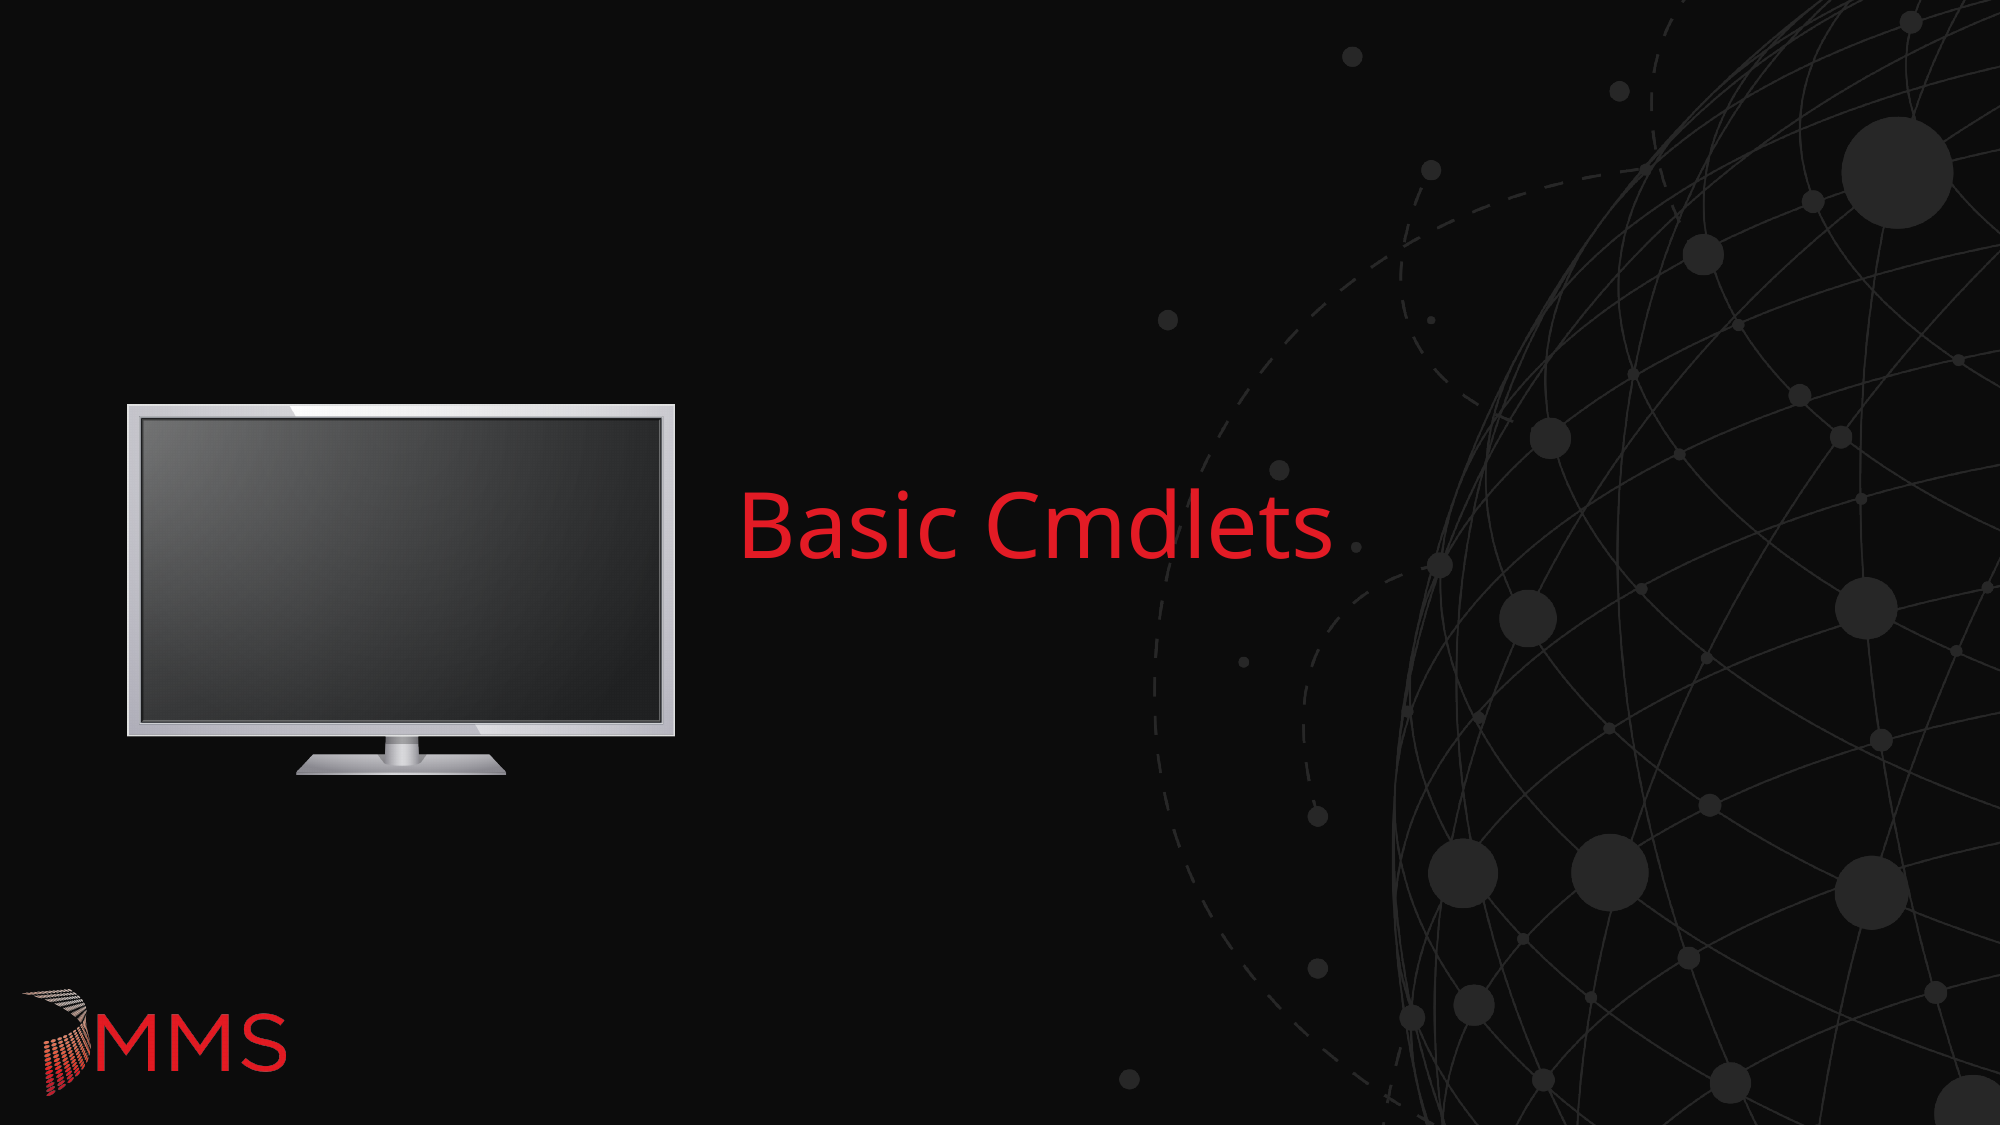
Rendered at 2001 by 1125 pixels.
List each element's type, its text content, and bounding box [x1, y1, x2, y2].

picture [22, 989, 286, 1096]
picture [127, 404, 675, 775]
list Basic Cmdlets [721, 458, 1900, 706]
picture [1119, 0, 2000, 1125]
